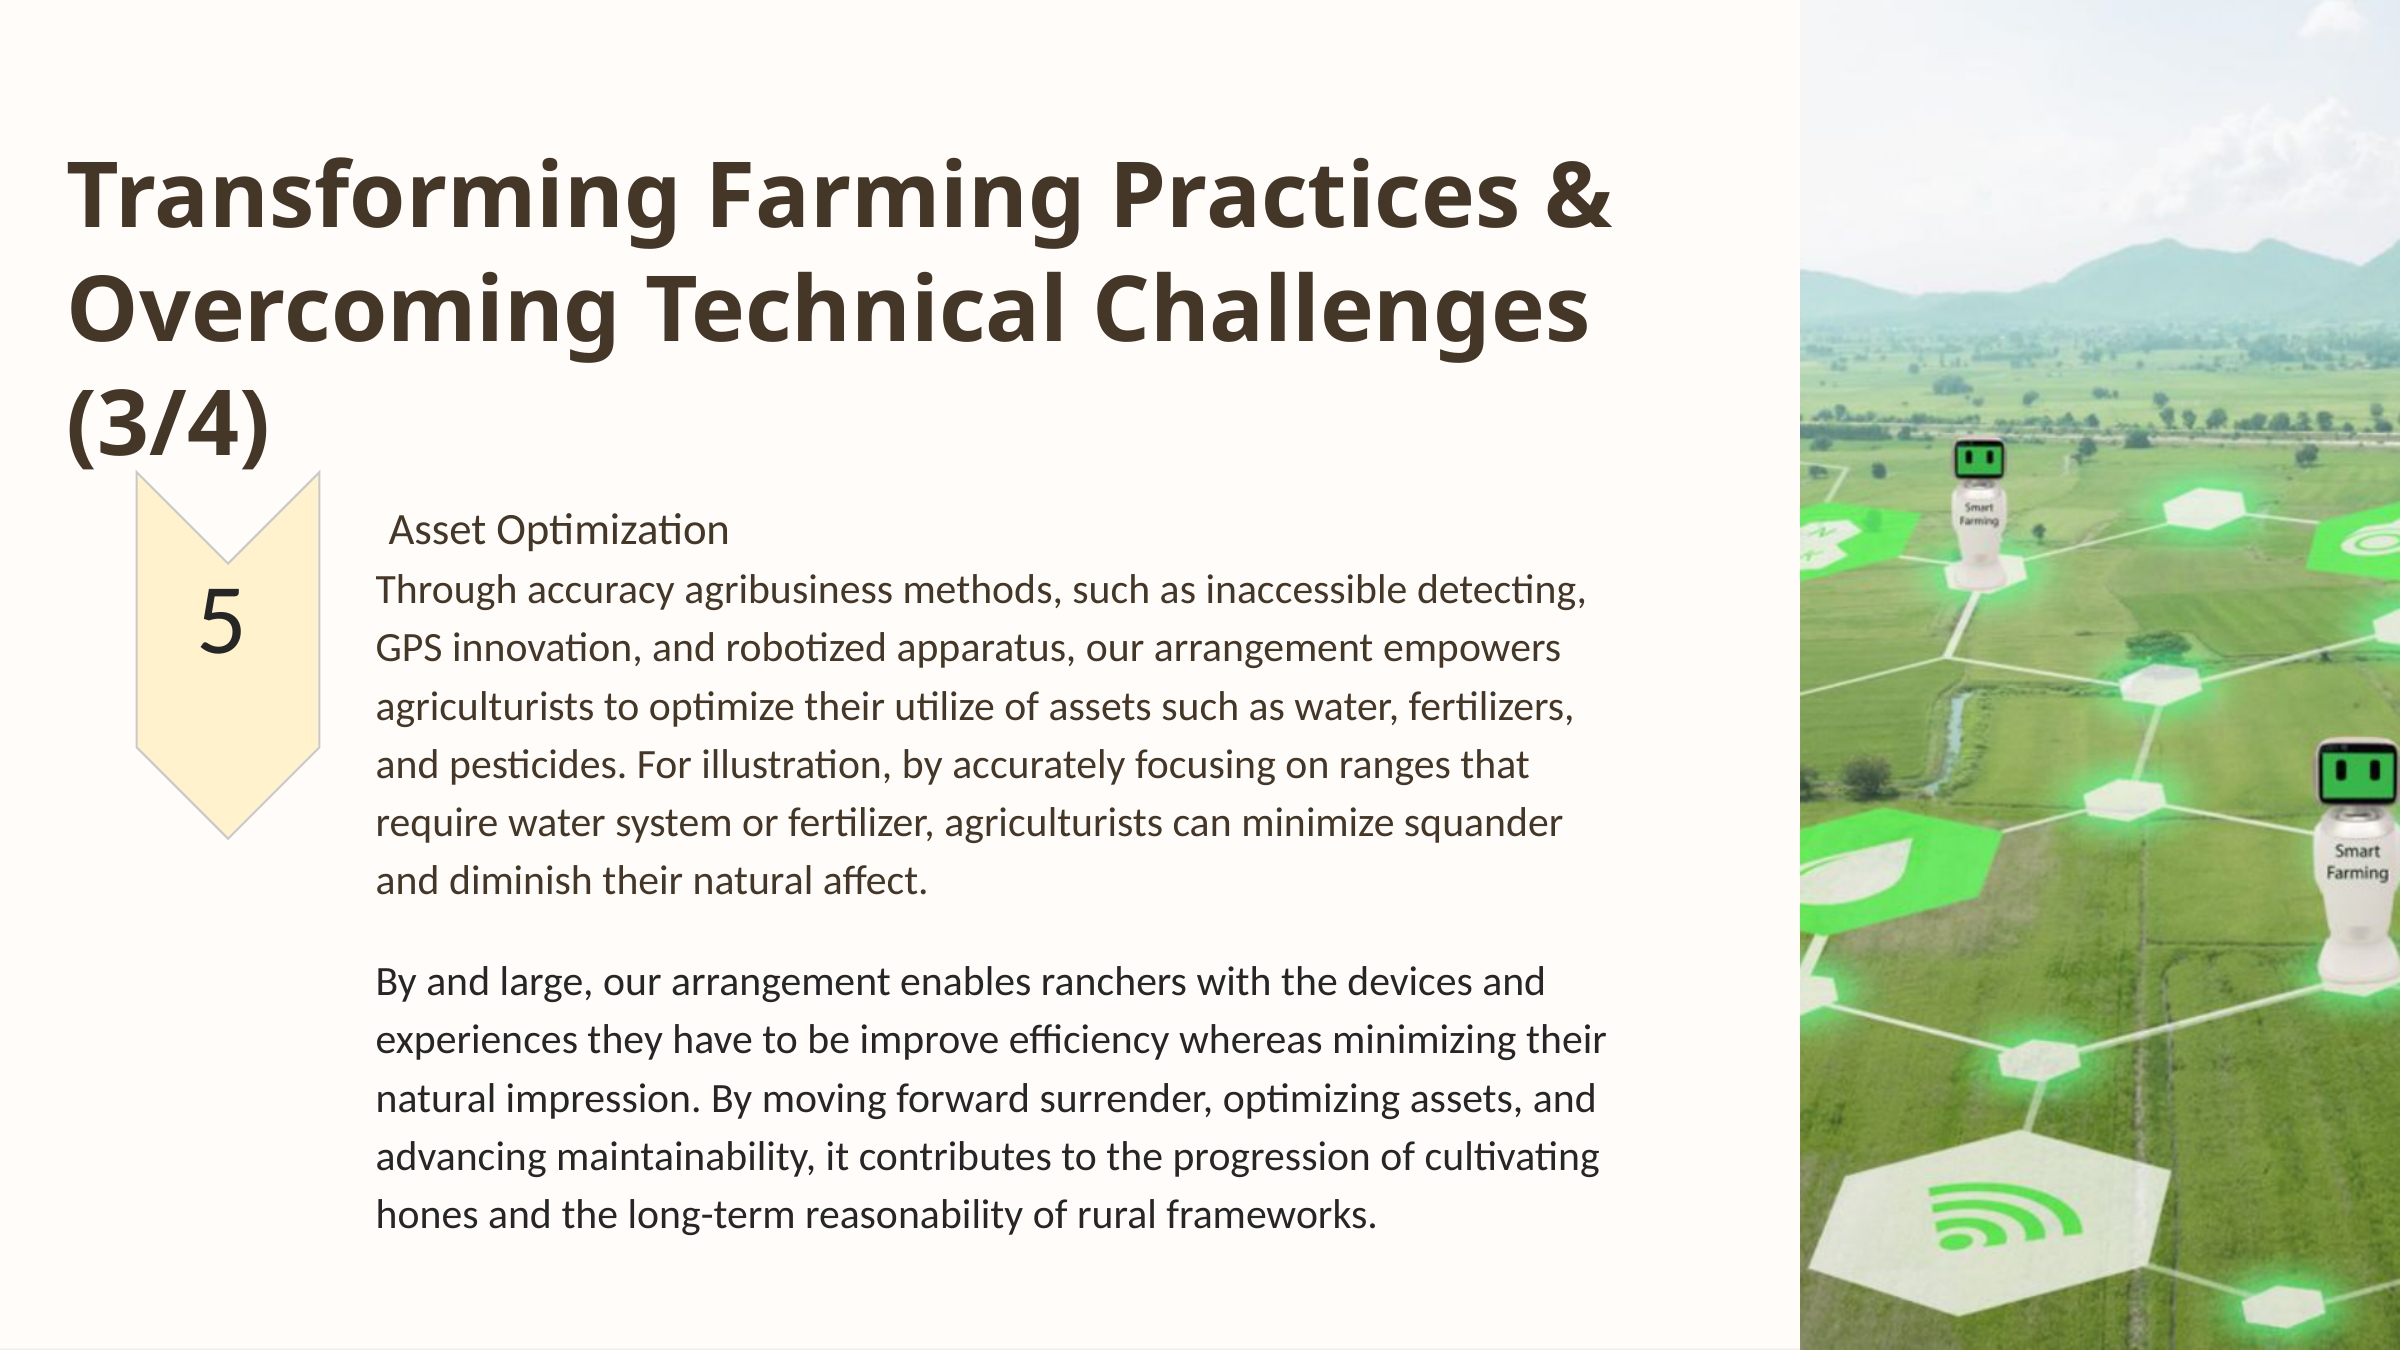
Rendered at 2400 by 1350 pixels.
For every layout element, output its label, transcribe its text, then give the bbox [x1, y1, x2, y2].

picture [1799, 0, 2400, 1350]
text_box Transforming Farming Practices & Overcoming Technical Challenges (3/4) [52, 124, 1651, 352]
text_box [373, 865, 738, 937]
text_box Through accuracy agribusiness methods, such as inaccessible detecting, GPS innovation, and robotized apparatus, our arrangement empowers agriculturists to optimize their utilize of assets such as water, fertilizers, and pesticides. For illustration, by accurately focusing on ranges that require water system or fertilizer, agriculturists can minimize squander and diminish their natural affect. [360, 546, 1651, 865]
text_box [135, 469, 321, 841]
text_box Asset Optimization [373, 489, 883, 546]
text_box 5 [181, 605, 260, 742]
text_box [0, 0, 1799, 1349]
text_box By and large, our arrangement enables ranchers with the devices and experiences they have to be improve efficiency whereas minimizing their natural impression. By moving forward surrender, optimizing assets, and advancing maintainability, it contributes to the progression of cultivating hones and the long-term reasonability of rural frameworks. [360, 937, 1651, 1179]
